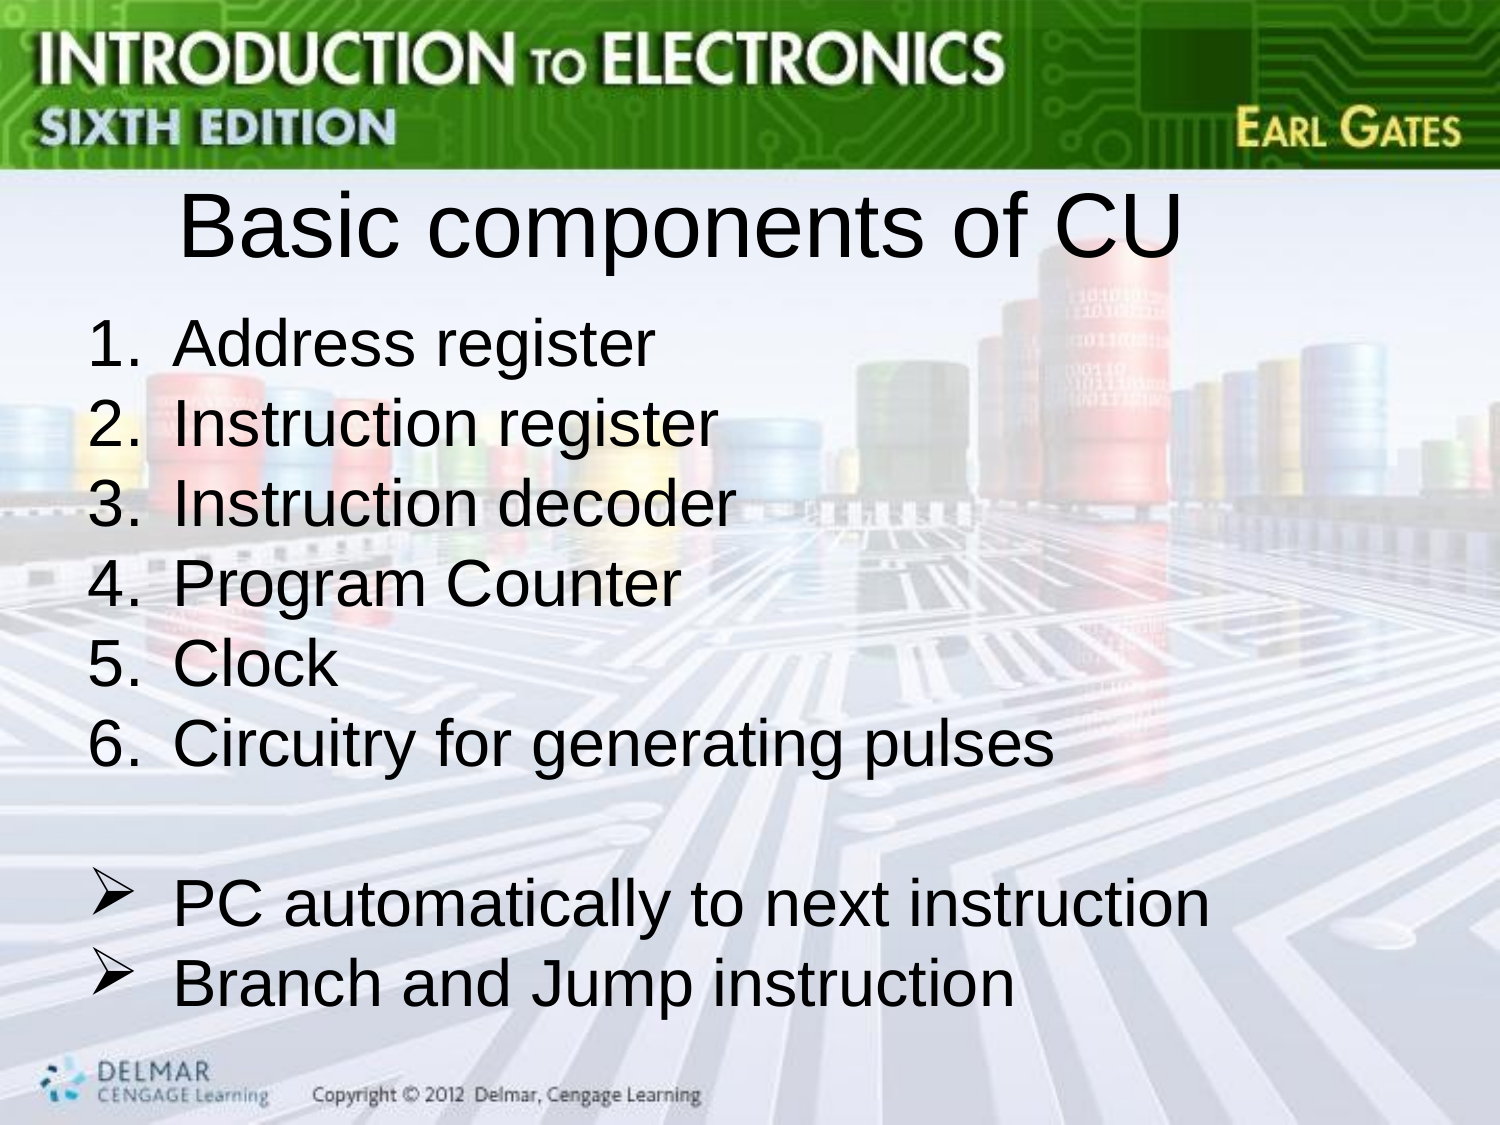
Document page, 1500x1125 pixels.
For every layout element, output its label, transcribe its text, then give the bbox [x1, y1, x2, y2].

list Address register Instruction register Instruction decoder Program Counter Clock Circuitry for generating pulses PC automatically to next instruction Branch and Jump instruction [87, 299, 1400, 1108]
title Basic components of CU [177, 165, 1323, 277]
picture [0, 0, 1500, 1125]
